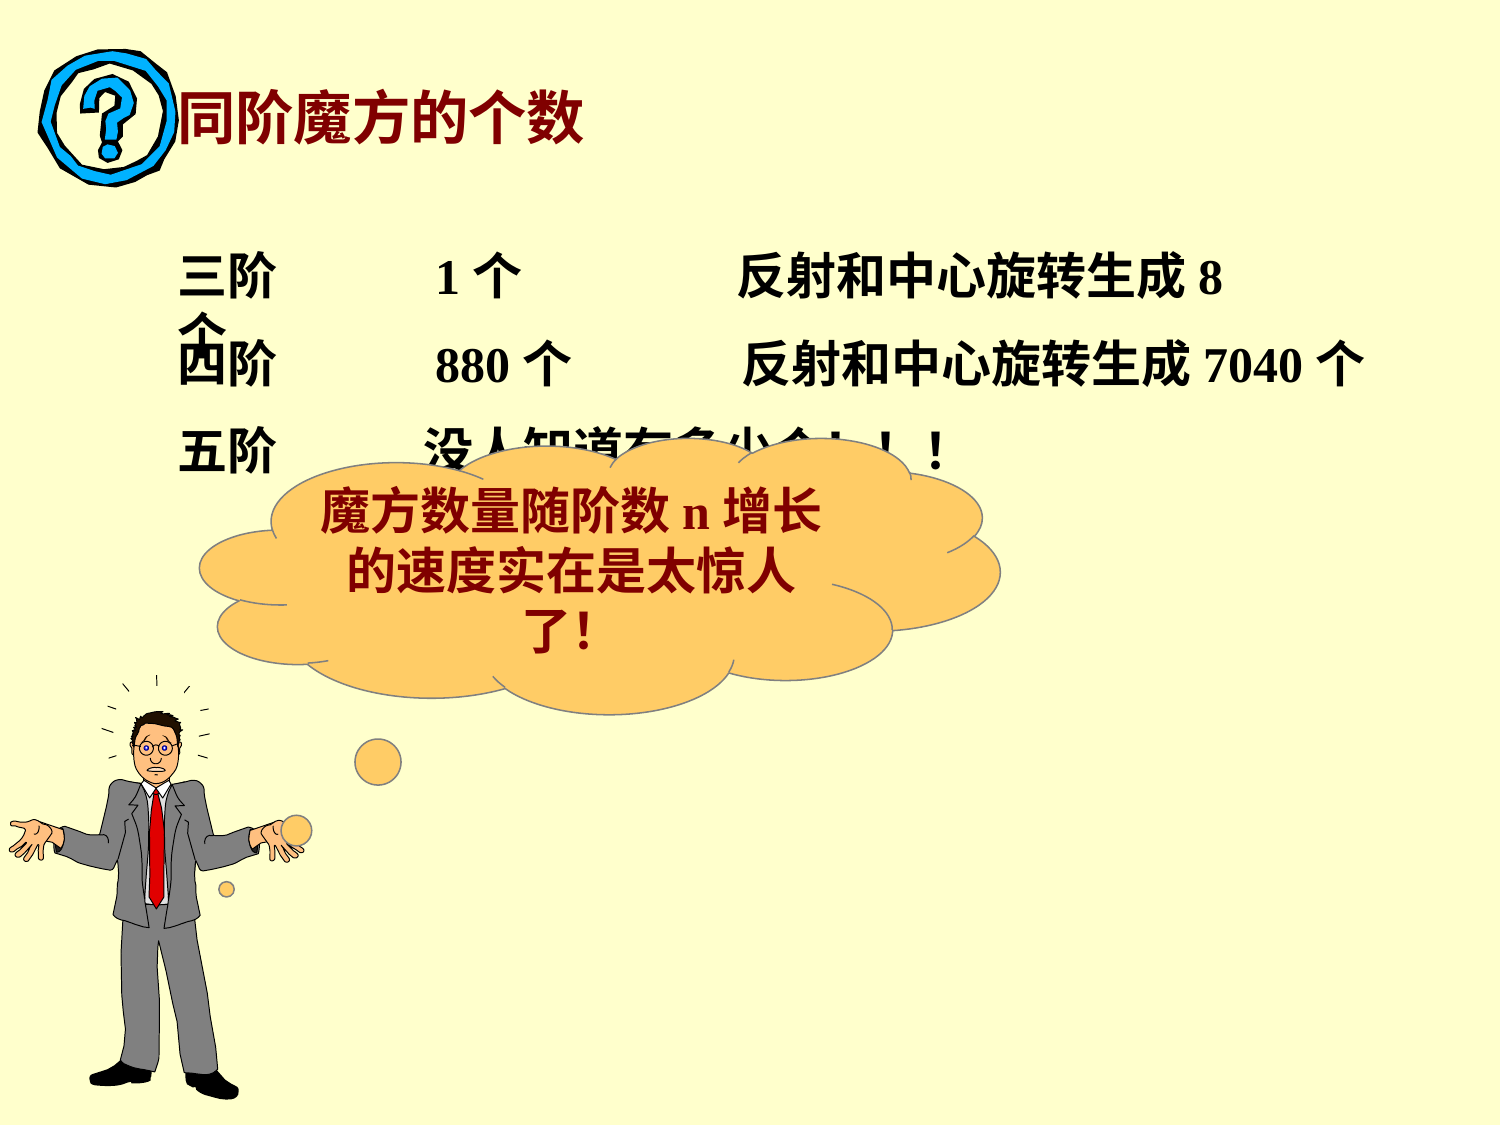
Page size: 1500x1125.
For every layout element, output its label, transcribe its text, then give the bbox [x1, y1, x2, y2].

text_box 魔方数量随阶数n增长的速度实在是太惊人了！ [354, 739, 402, 786]
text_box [162, 237, 1401, 488]
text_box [37, 48, 1438, 188]
text_box 魔方数量随阶数n增长的速度实在是太惊人了！ [199, 496, 1001, 715]
picture [7, 674, 307, 1101]
